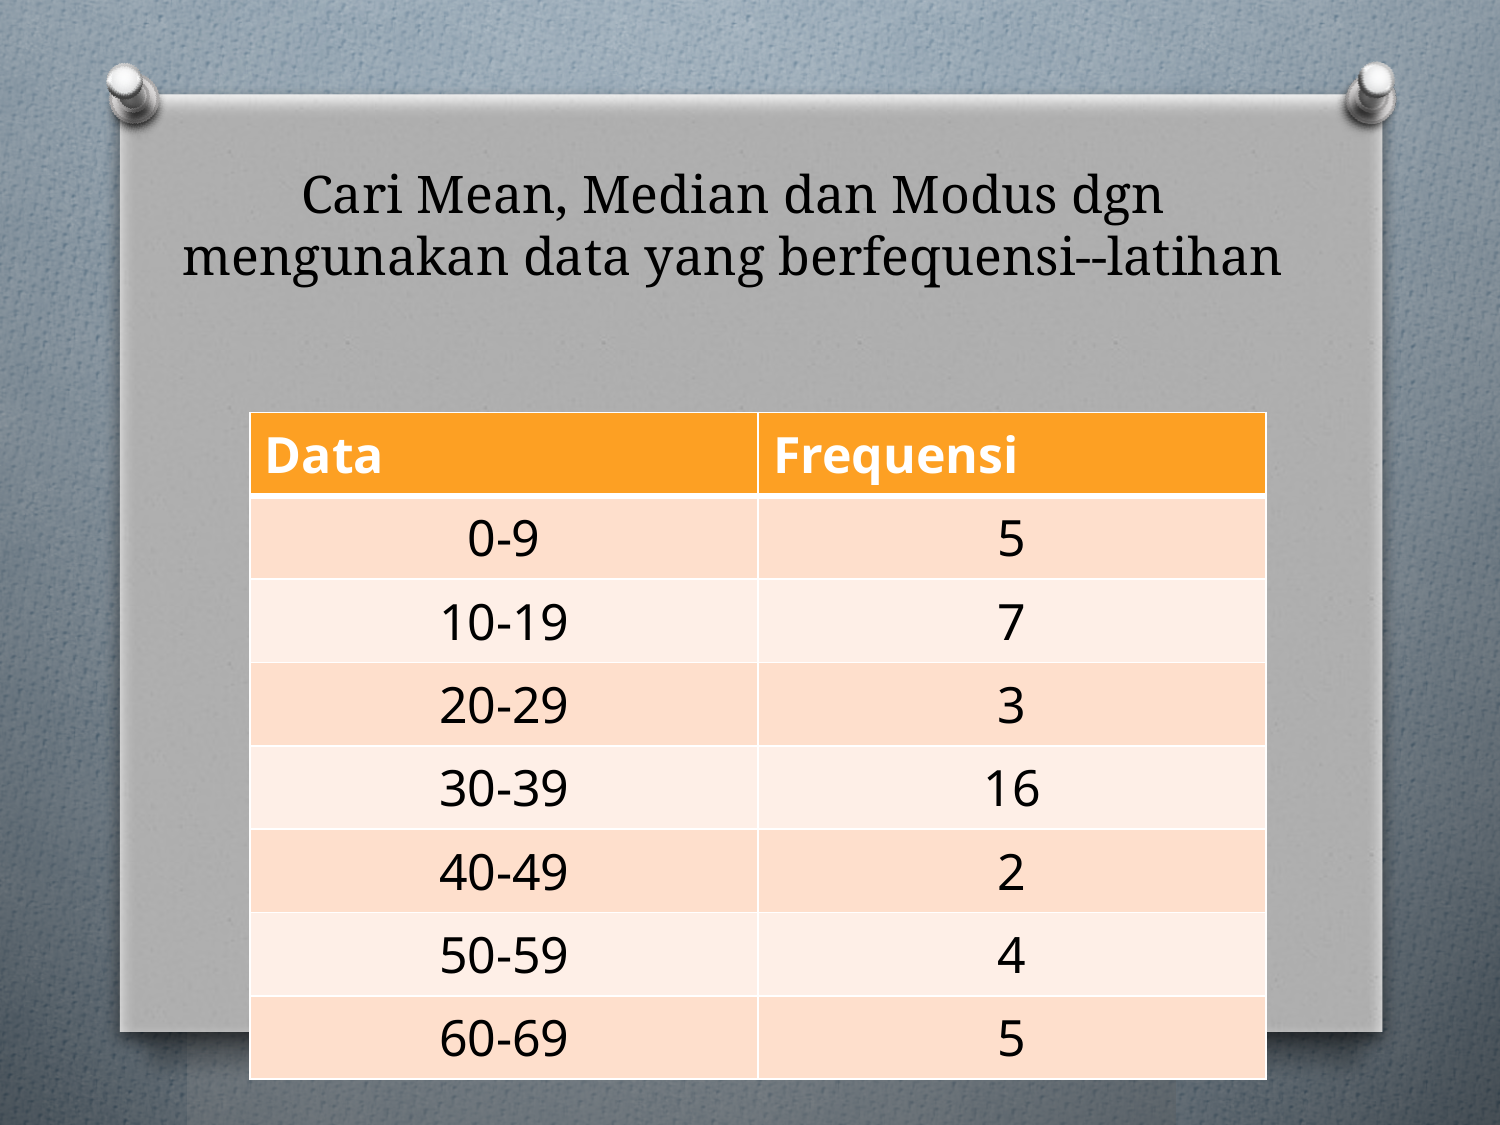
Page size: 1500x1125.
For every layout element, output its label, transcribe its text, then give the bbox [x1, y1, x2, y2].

table_header Frequensi [759, 413, 1265, 493]
table_cell 40-49 [251, 830, 757, 912]
table_cell 4 [759, 913, 1265, 995]
picture [75, 29, 198, 153]
table_cell 10-19 [251, 580, 757, 662]
picture [1317, 35, 1439, 156]
table_cell 30-39 [251, 747, 757, 828]
table_cell 16 [759, 747, 1265, 828]
table_cell 60-69 [251, 997, 757, 1078]
table_cell 3 [759, 663, 1265, 745]
table_cell 50-59 [251, 913, 757, 995]
table_cell 5 [759, 997, 1265, 1078]
table_cell 5 [759, 499, 1265, 578]
table_cell 0-9 [251, 499, 757, 578]
title Cari Mean, Median dan Modus dgn mengunakan data yang berfequensi--latihan [162, 125, 1306, 323]
table_header Data [251, 413, 757, 493]
table_cell 7 [759, 580, 1265, 662]
table_cell 20-29 [251, 663, 757, 745]
table_cell 2 [759, 830, 1265, 912]
